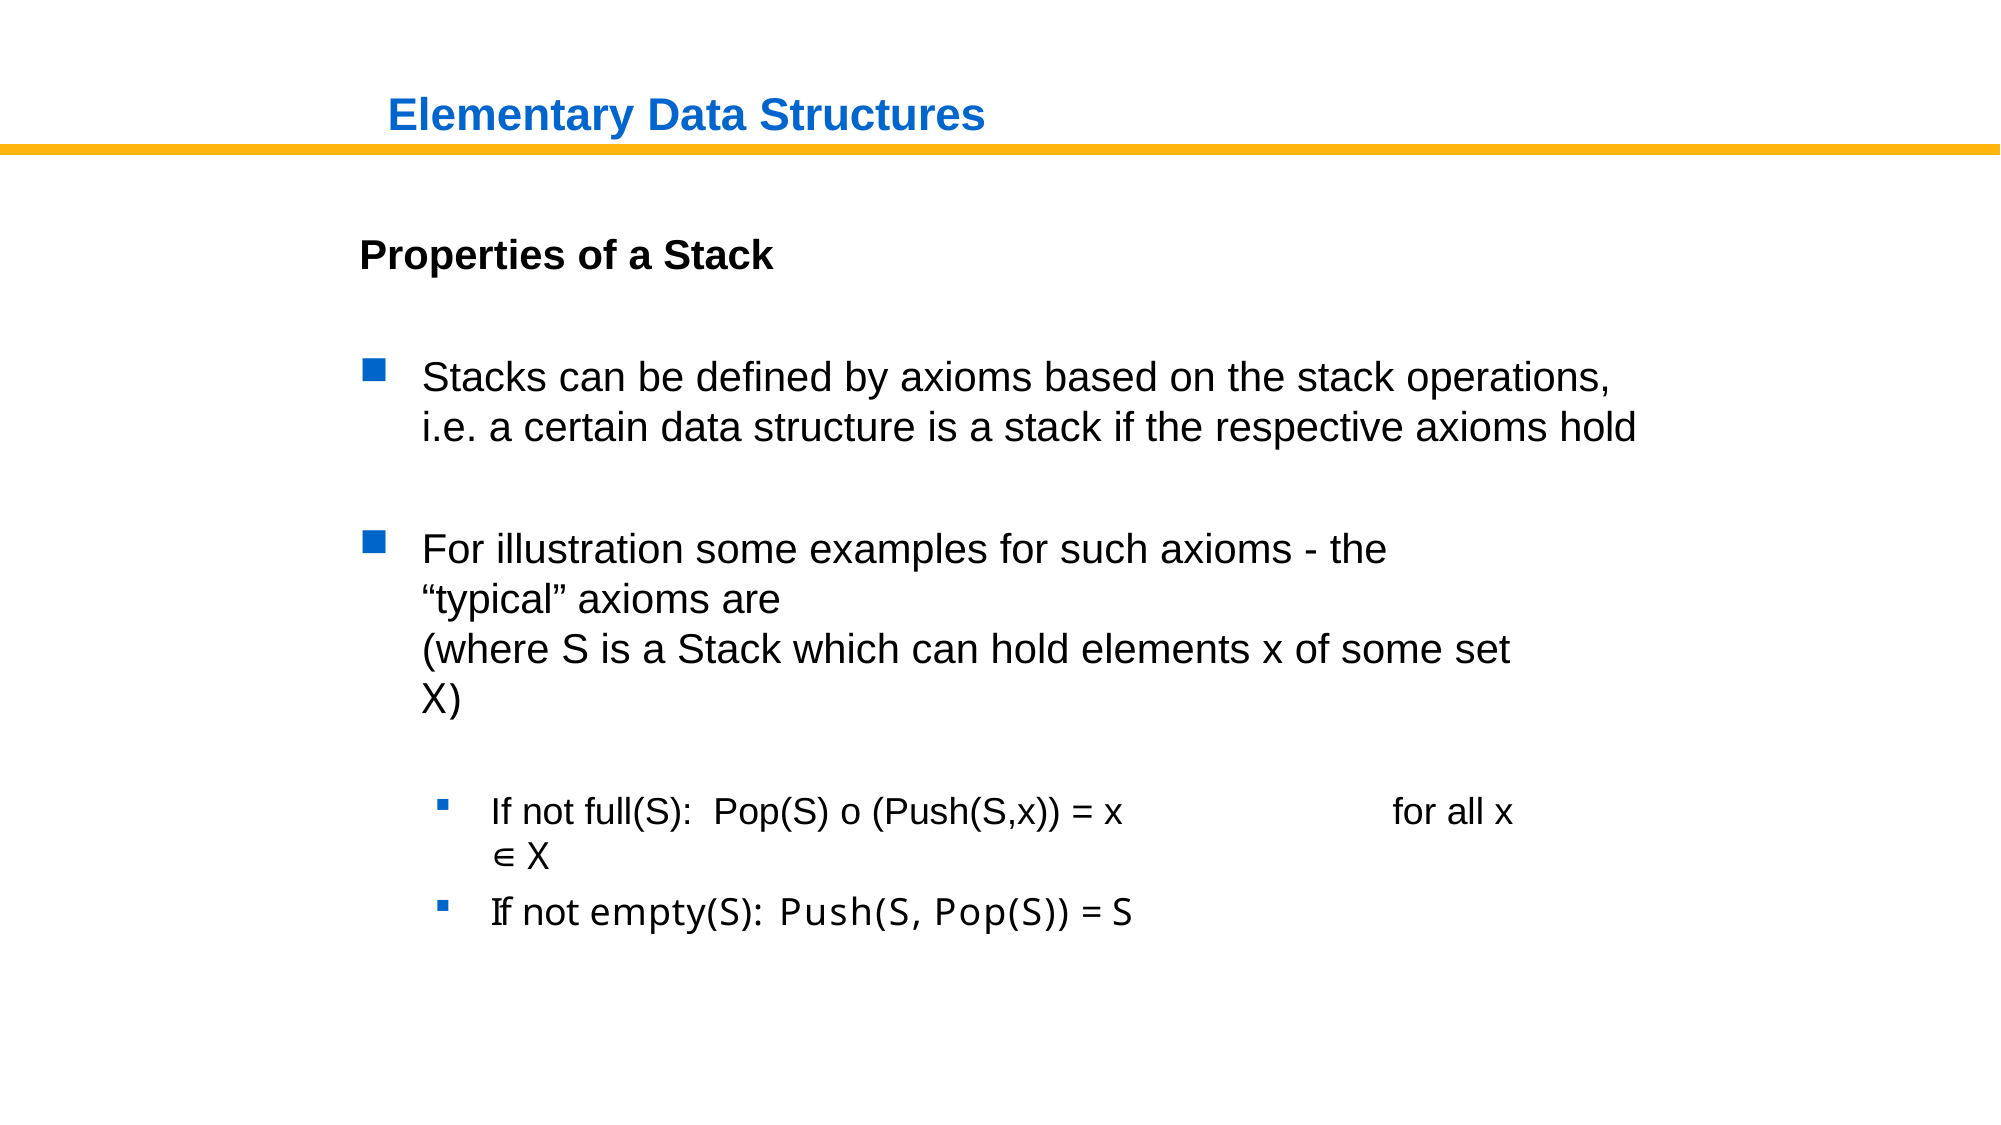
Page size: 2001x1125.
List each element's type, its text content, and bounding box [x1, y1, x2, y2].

text_box Properties of a Stack Stacks can be defined by axioms based on the stack operations, i.e. a certain data structure is a stack if the respective axioms hold For illustration some examples for such axioms - the “typical” axioms are (where S is a Stack which can hold elements x of some set X) If not full(S): Pop(S) o (Push(S,x)) = x for all x ∊ X If not empty(S): Push(S, Pop(S)) = S [357, 226, 1638, 934]
title Elementary Data Structures [385, 82, 1193, 273]
